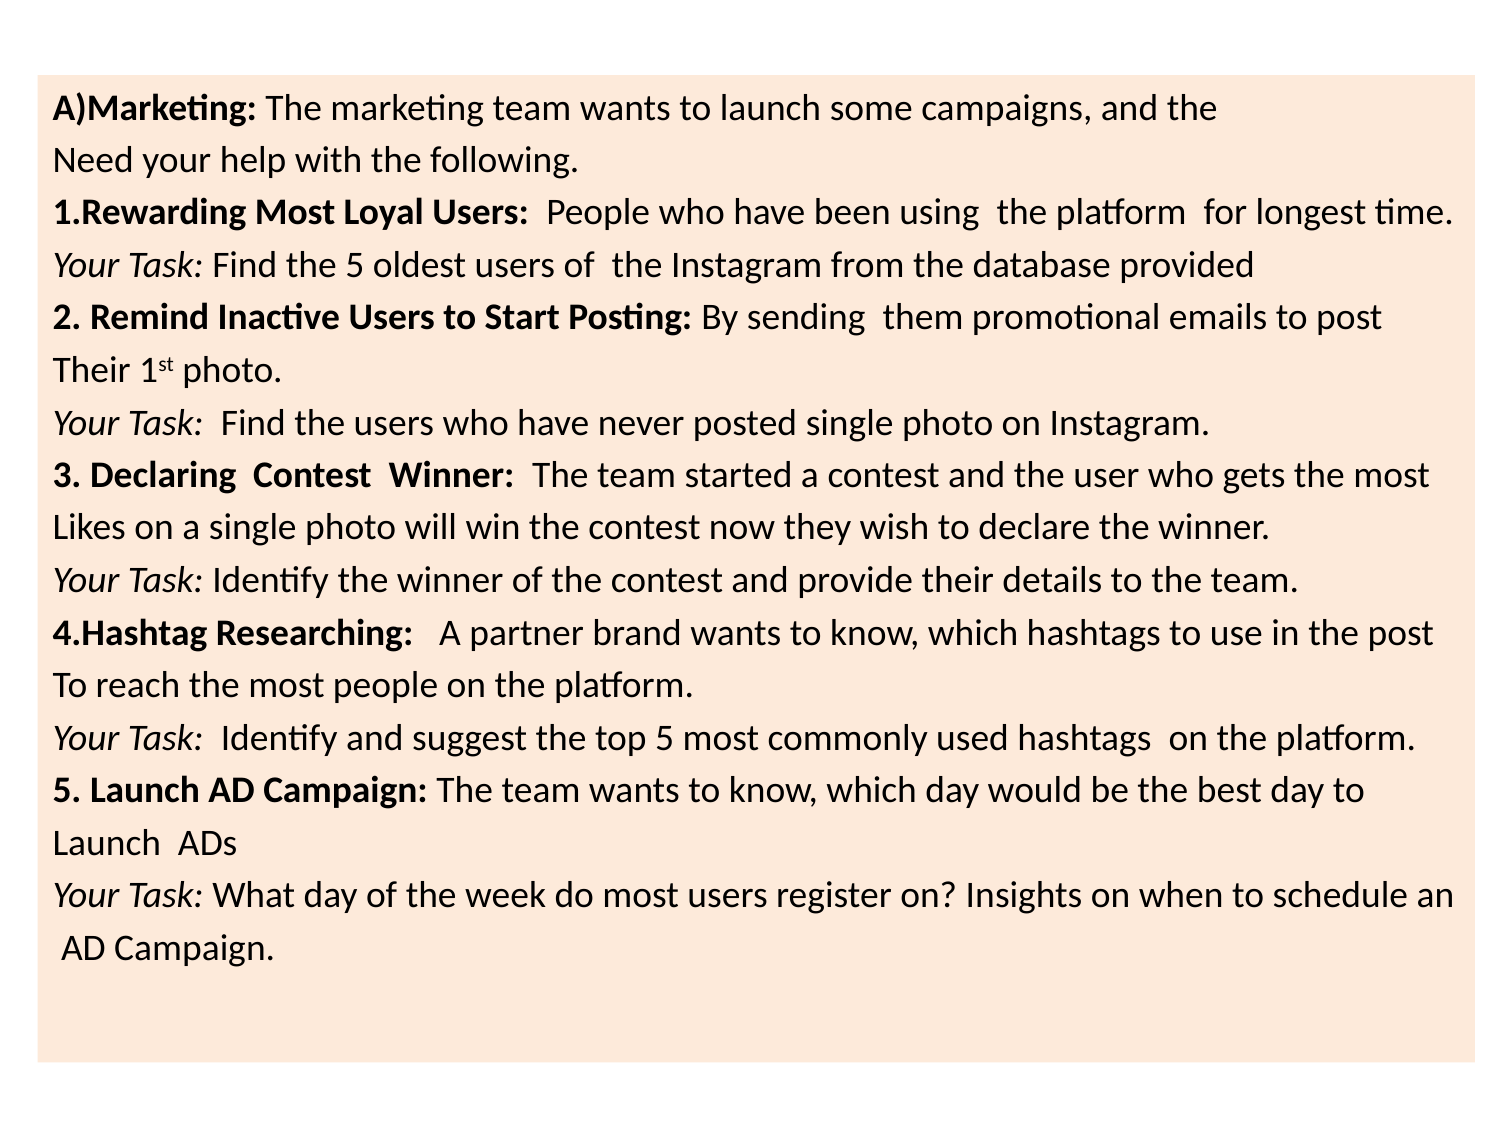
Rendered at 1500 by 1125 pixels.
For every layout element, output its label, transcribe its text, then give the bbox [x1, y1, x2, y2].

list A)Marketing: The marketing team wants to launch some campaigns, and the Need your help with the following. 1.Rewarding Most Loyal Users: People who have been using the platform for longest time. Your Task: Find the 5 oldest users of the Instagram from the database provided 2. Remind Inactive Users to Start Posting: By sending them promotional emails to post Their 1st photo. Your Task: Find the users who have never posted single photo on Instagram. 3. Declaring Contest Winner: The team started a contest and the user who gets the most Likes on a single photo will win the contest now they wish to declare the winner. Your Task: Identify the winner of the contest and provide their details to the team. 4.Hashtag Researching: A partner brand wants to know, which hashtags to use in the post To reach the most people on the platform. Your Task: Identify and suggest the top 5 most commonly used hashtags on the platform. 5. Launch AD Campaign: The team wants to know, which day would be the best day to Launch ADs Your Task: What day of the week do most users register on? Insights on when to schedule an AD Campaign. [37, 75, 1475, 1063]
